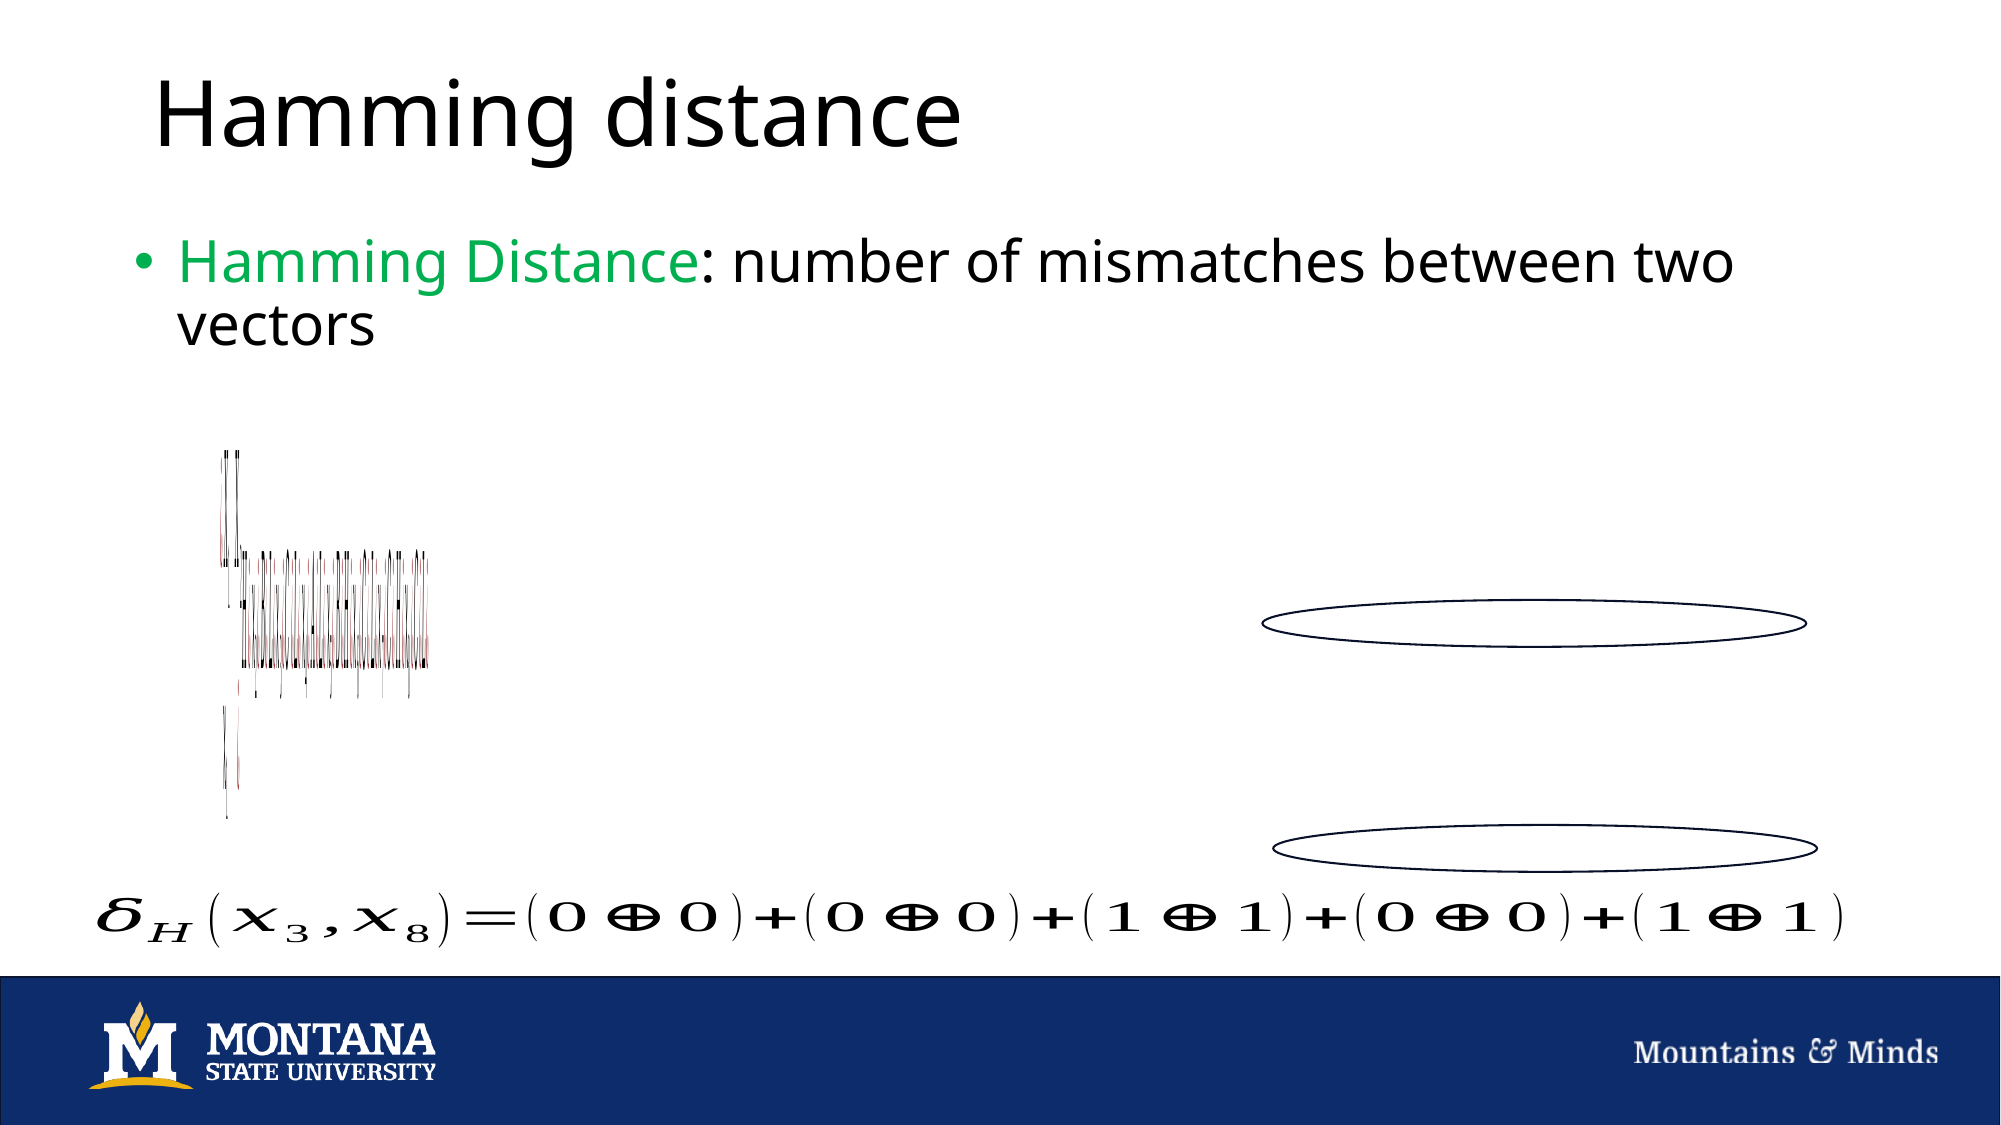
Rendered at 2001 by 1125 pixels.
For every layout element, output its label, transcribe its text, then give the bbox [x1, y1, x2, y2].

text_box [1261, 598, 1808, 648]
text_box [1272, 823, 1819, 873]
title Hamming distance [137, 59, 1863, 278]
